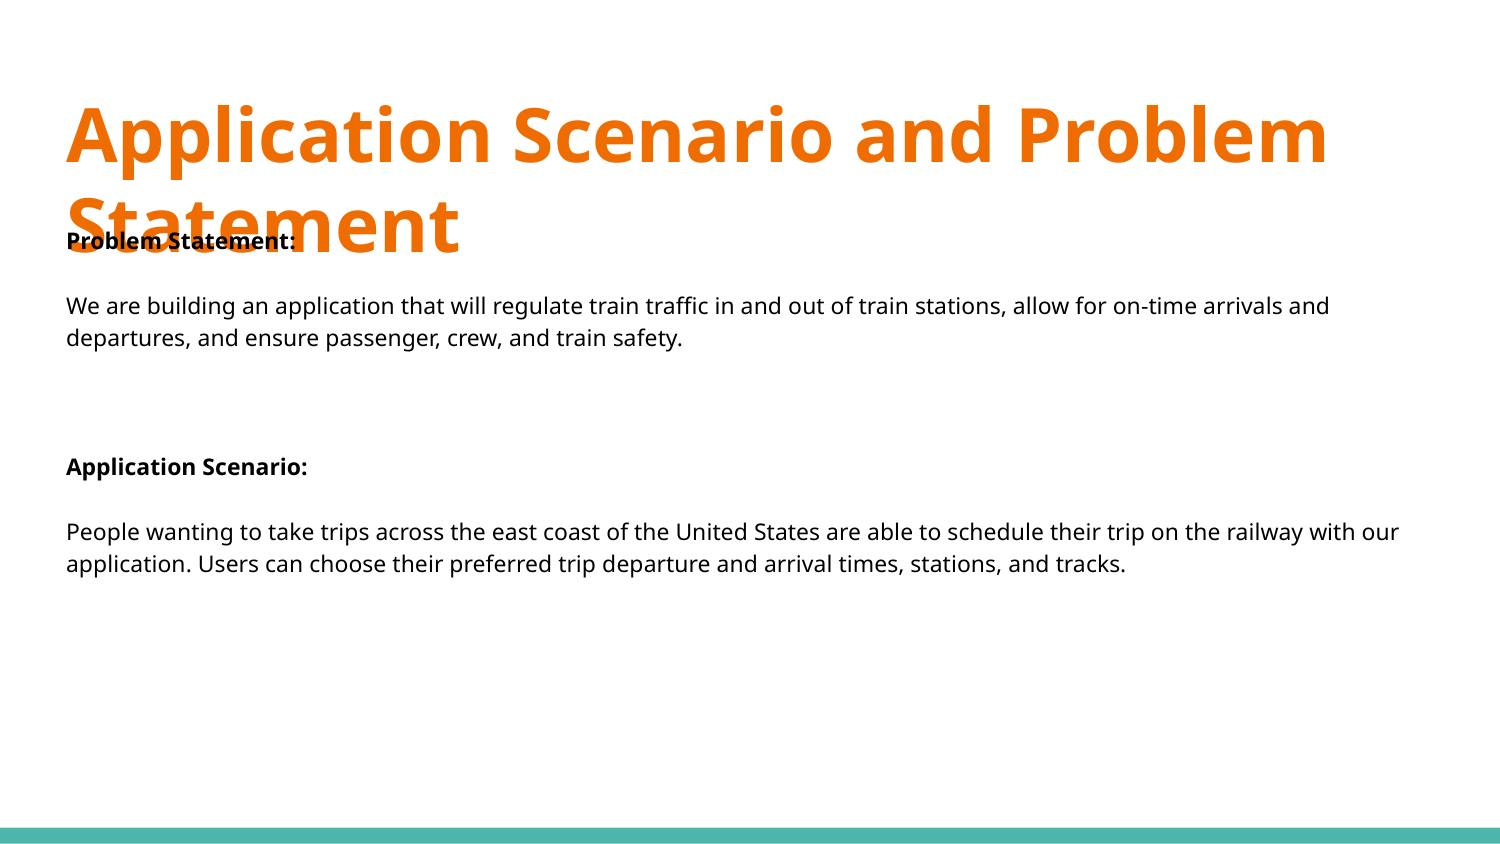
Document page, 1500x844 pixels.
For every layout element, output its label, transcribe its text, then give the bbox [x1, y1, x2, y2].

list Problem Statement: We are building an application that will regulate train traffic in and out of train stations, allow for on-time arrivals and departures, and ensure passenger, crew, and train safety. Application Scenario: People wanting to take trips across the east coast of the United States are able to schedule their trip on the railway with our application. Users can choose their preferred trip departure and arrival times, stations, and tracks. [51, 207, 1449, 750]
title Application Scenario and Problem Statement [51, 72, 1449, 189]
